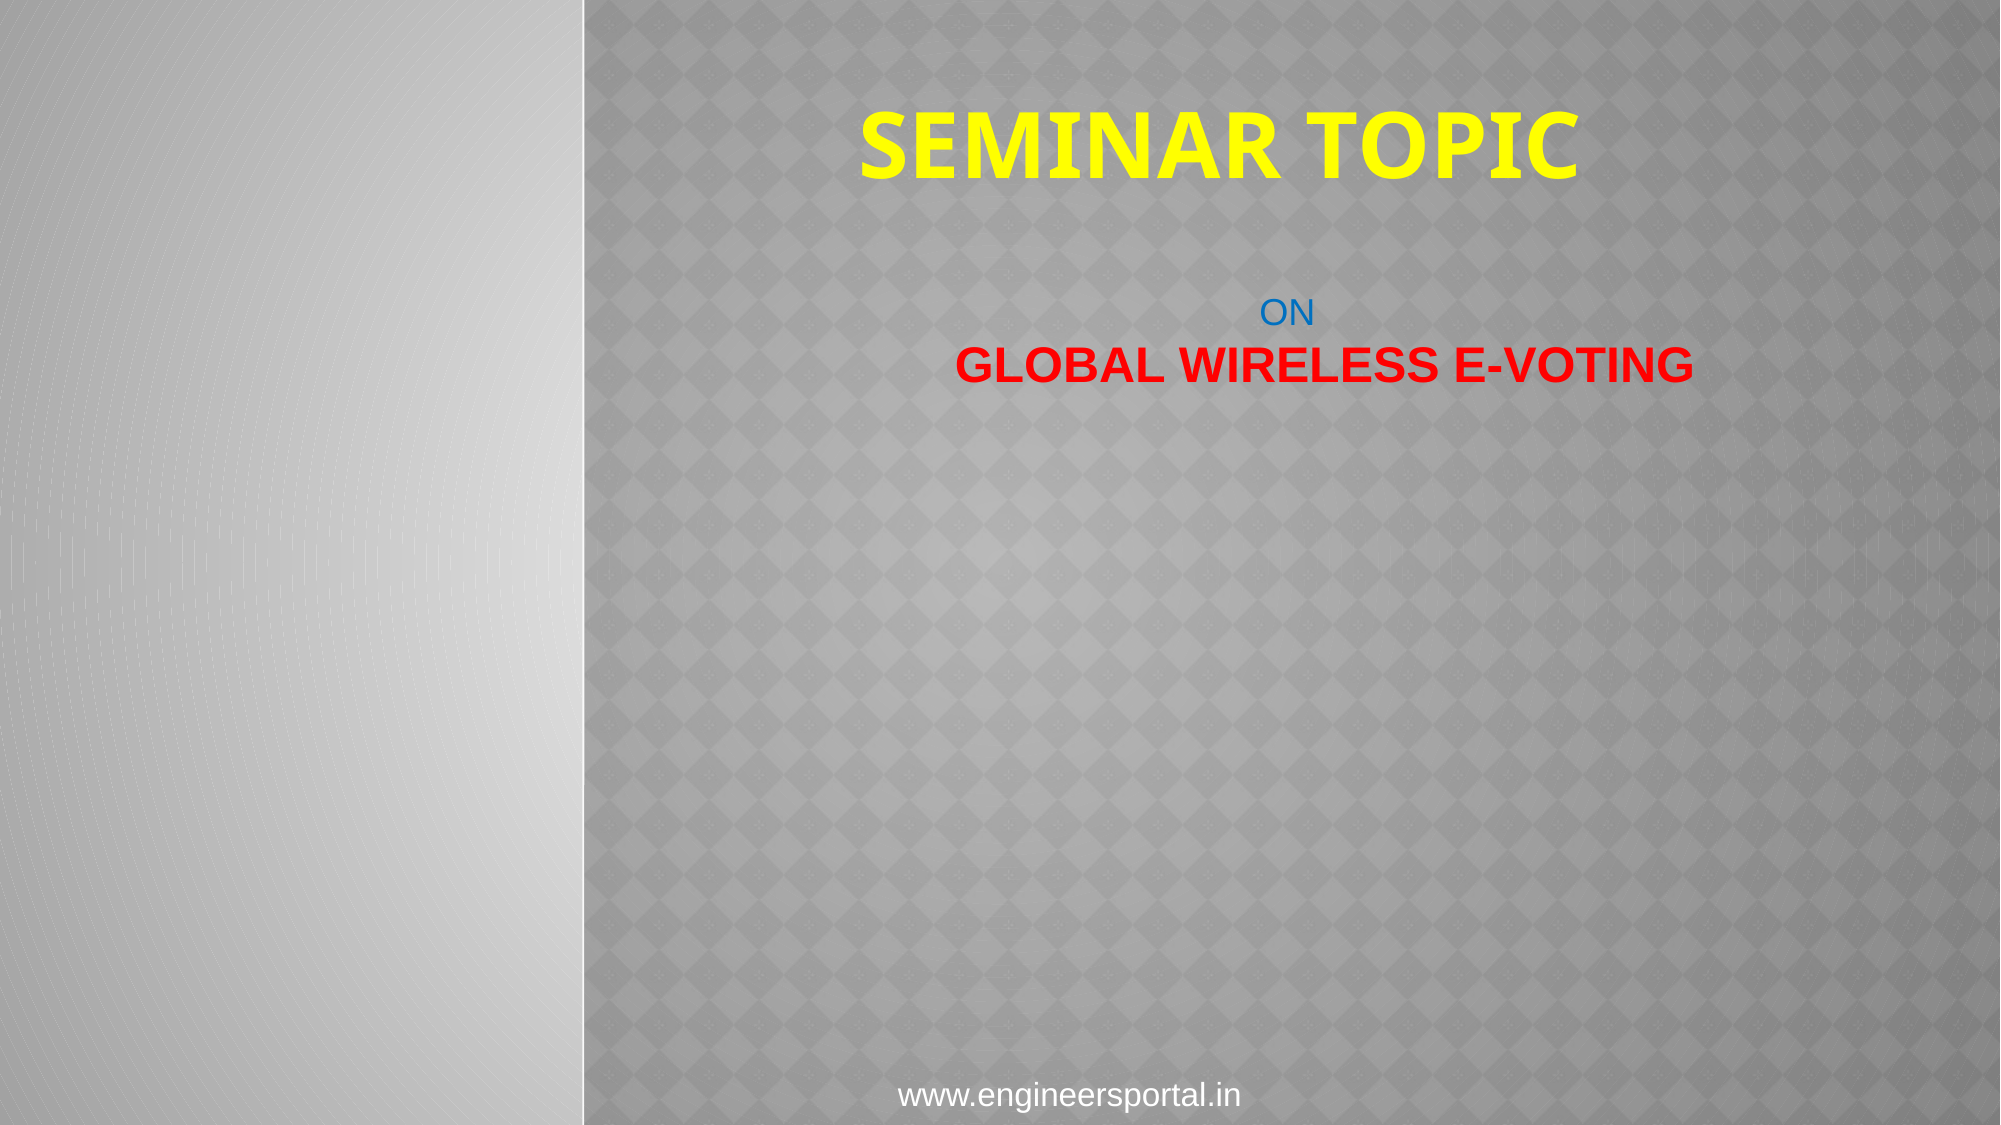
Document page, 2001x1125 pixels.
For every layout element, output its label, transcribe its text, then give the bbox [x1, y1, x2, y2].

text_box [421, 832, 1602, 1125]
footer www.engineersportal.in [616, 1075, 1257, 1114]
text_box SEMINAR TOPIC [221, 91, 1788, 306]
text_box ON GLOBAL WIRELESS E-VOTING [919, 280, 1711, 461]
text_box [846, 111, 896, 171]
